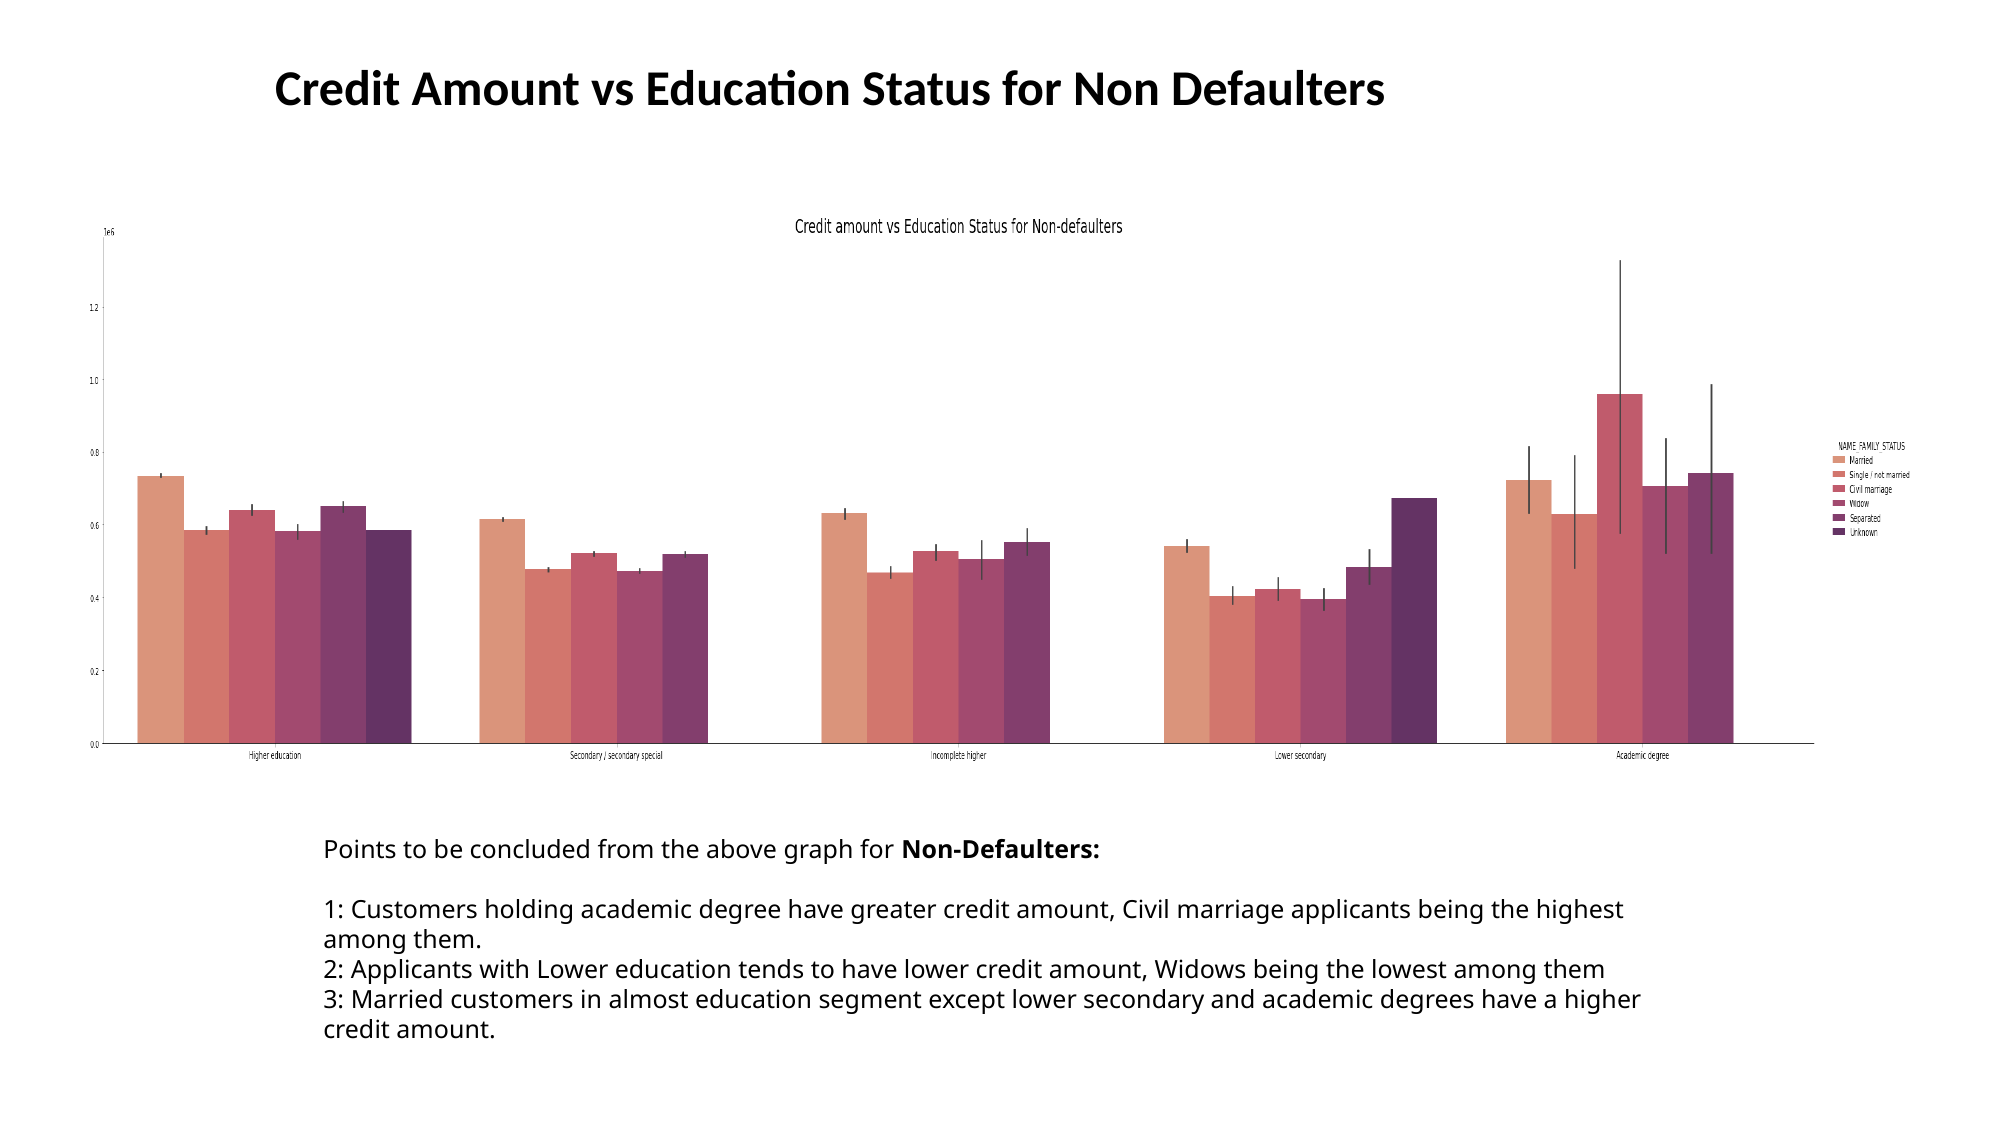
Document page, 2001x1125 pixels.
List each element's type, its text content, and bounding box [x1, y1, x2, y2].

text_box Points to be concluded from the above graph for Non-Defaulters: 1: Customers holding academic degree have greater credit amount, Civil marriage applicants being the highest among them. 2: Applicants with Lower education tends to have lower credit amount, Widows being the lowest among them 3: Married customers in almost education segment except lower secondary and academic degrees have a higher credit amount. [308, 826, 1692, 1051]
picture [85, 211, 1915, 766]
text_box Credit Amount vs Education Status for Non Defaulters [260, 47, 1624, 123]
